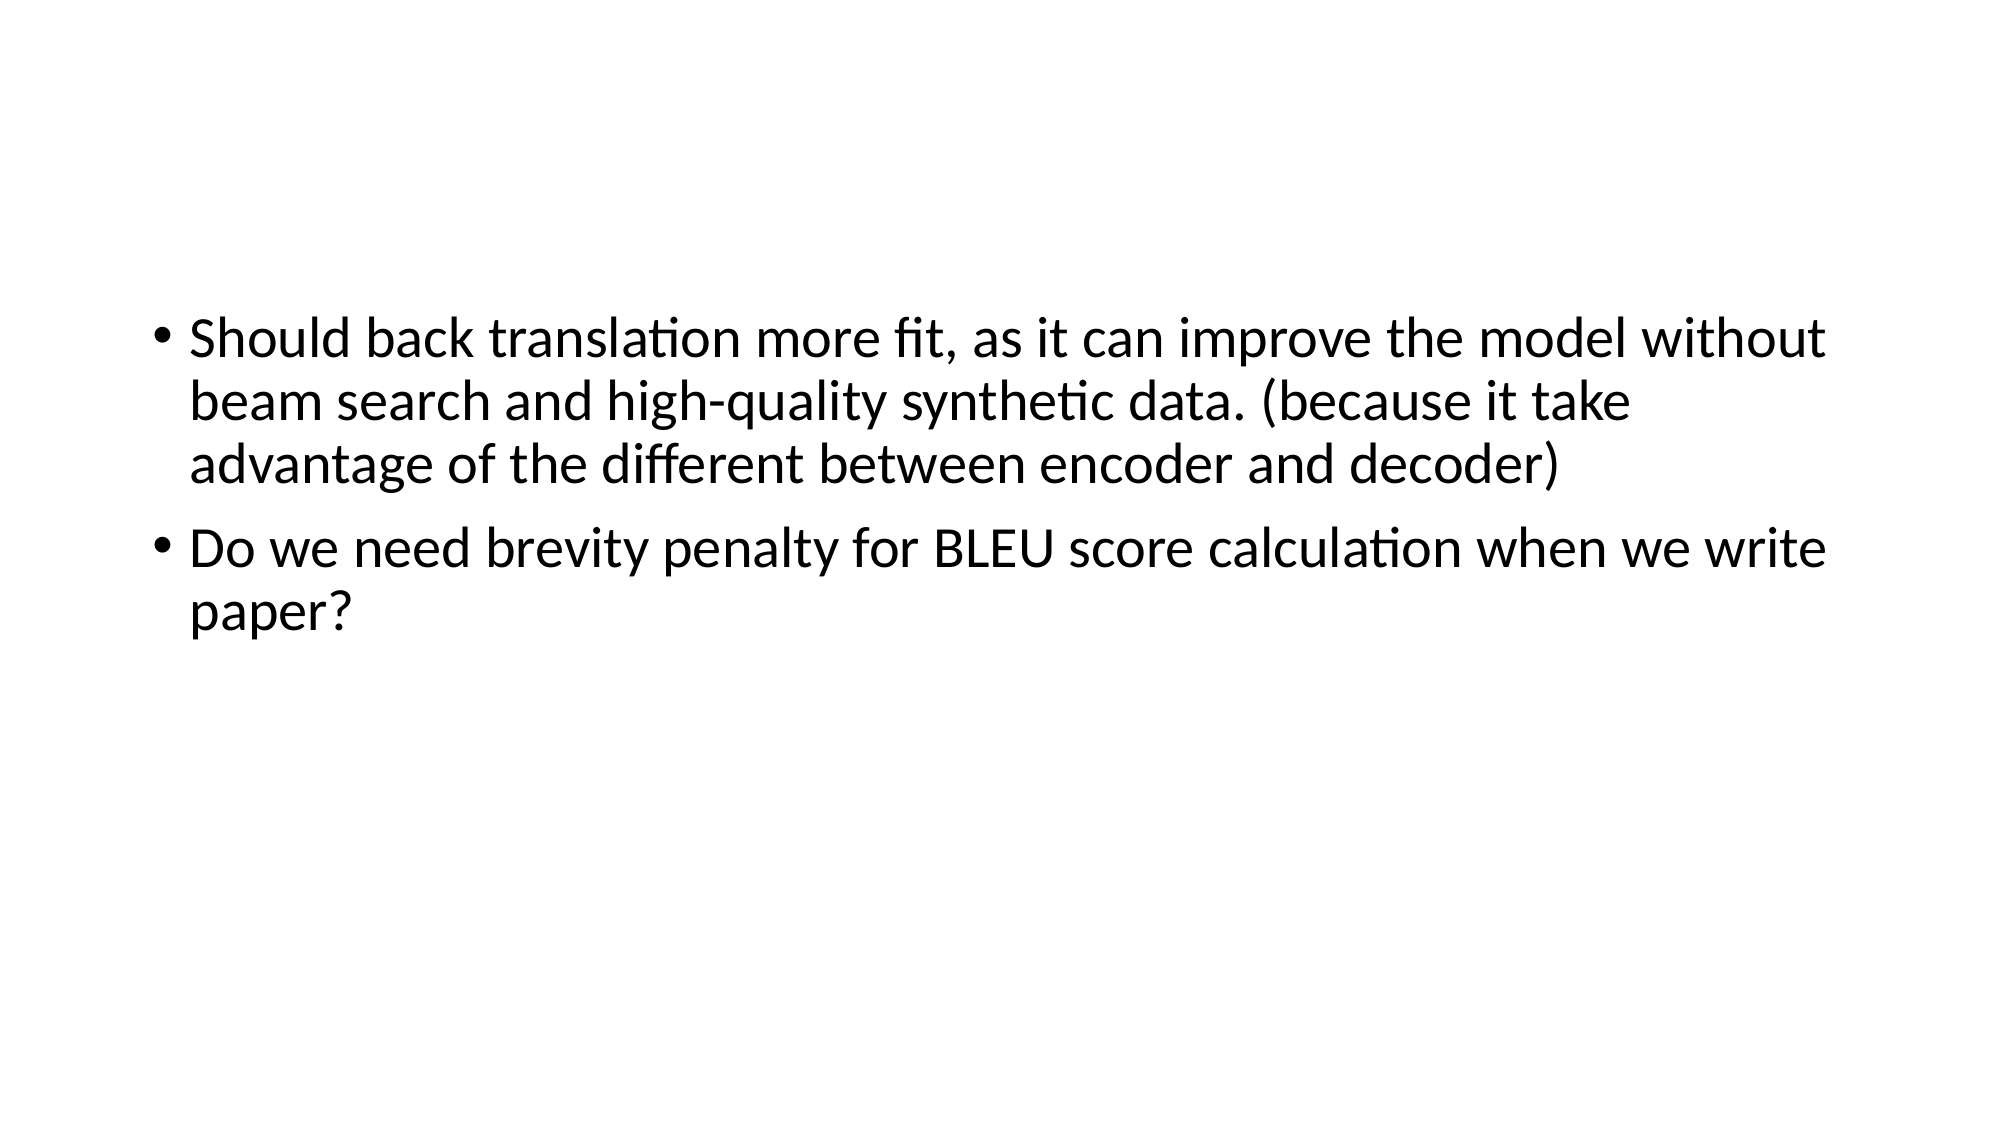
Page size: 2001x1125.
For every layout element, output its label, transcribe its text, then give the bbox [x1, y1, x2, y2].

list Should back translation more fit, as it can improve the model without beam search and high-quality synthetic data. (because it take advantage of the different between encoder and decoder) Do we need brevity penalty for BLEU score calculation when we write paper? [137, 299, 1863, 1014]
text_box [165, 589, 563, 650]
